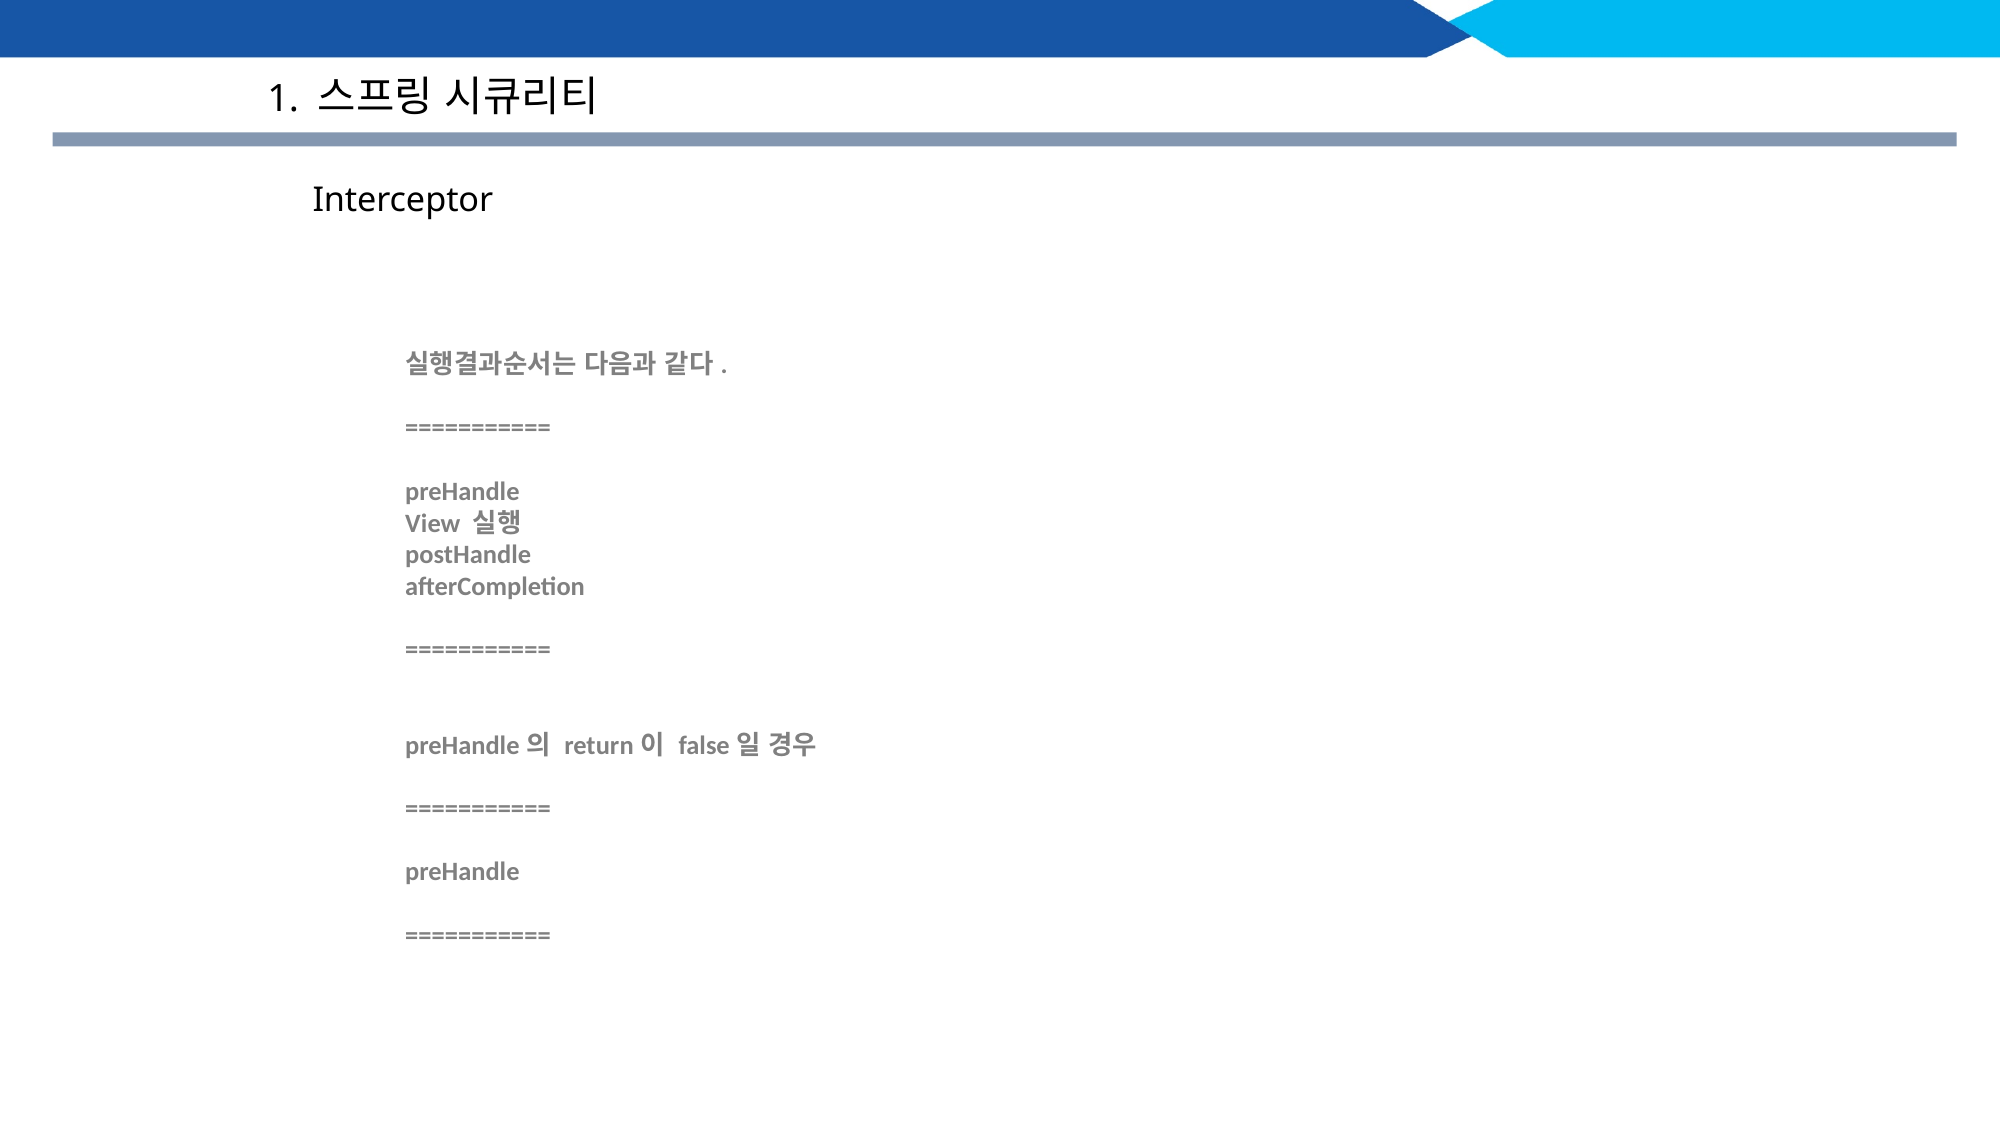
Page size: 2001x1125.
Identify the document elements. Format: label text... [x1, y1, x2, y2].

text_box Interceptor [297, 170, 1756, 226]
text_box 1. 스프링 시큐리티 [252, 62, 1528, 127]
picture [0, 0, 2000, 1125]
text_box 실행결과순서는 다음과 같다. =========== preHandle View 실행 postHandle afterCompletion =========== preHandle의 return이 false일 경우 =========== preHandle =========== [390, 339, 1568, 957]
